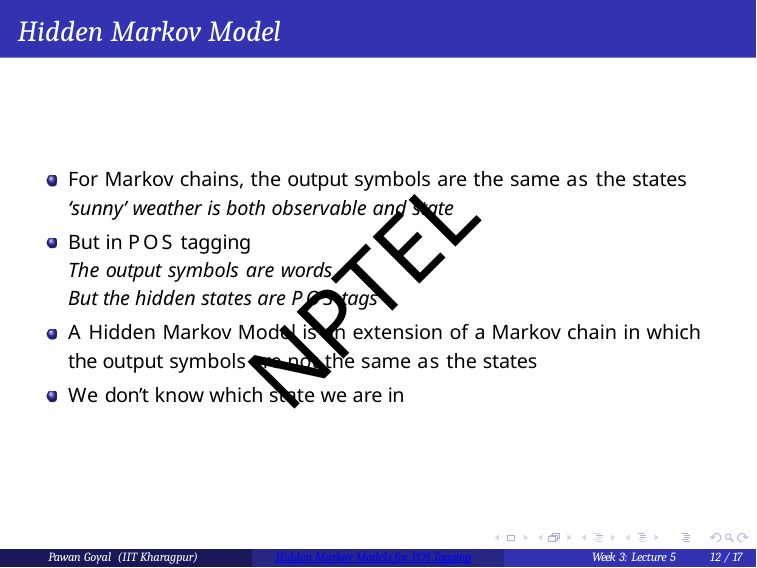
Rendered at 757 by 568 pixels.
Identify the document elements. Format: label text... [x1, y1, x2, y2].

picture [45, 329, 57, 341]
text_box NPTEL [235, 141, 523, 429]
picture [45, 391, 57, 403]
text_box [0, 548, 757, 568]
picture [45, 238, 57, 250]
title Hidden Markov Model [11, 9, 679, 108]
picture [45, 175, 57, 187]
text_box For Markov chains, the output symbols are the same as the states ‘sunny’ weather is both observable and state But in POS tagging The output symbols are words But the hidden states are POS tags A Hidden Markov Model is an extension of a Markov chain in which the output symbols are not the same as the states We don’t know which state we are in [66, 160, 437, 407]
text_box For Markov chains, the output symbols are the same as the states ‘sunny’ weather is both observable and state But in POS tagging The output symbols are words But the hidden states are POS tags A Hidden Markov Model is an extension of a Markov chain in which the output symbols are not the same as the states We don’t know which state we are in [324, 160, 710, 407]
